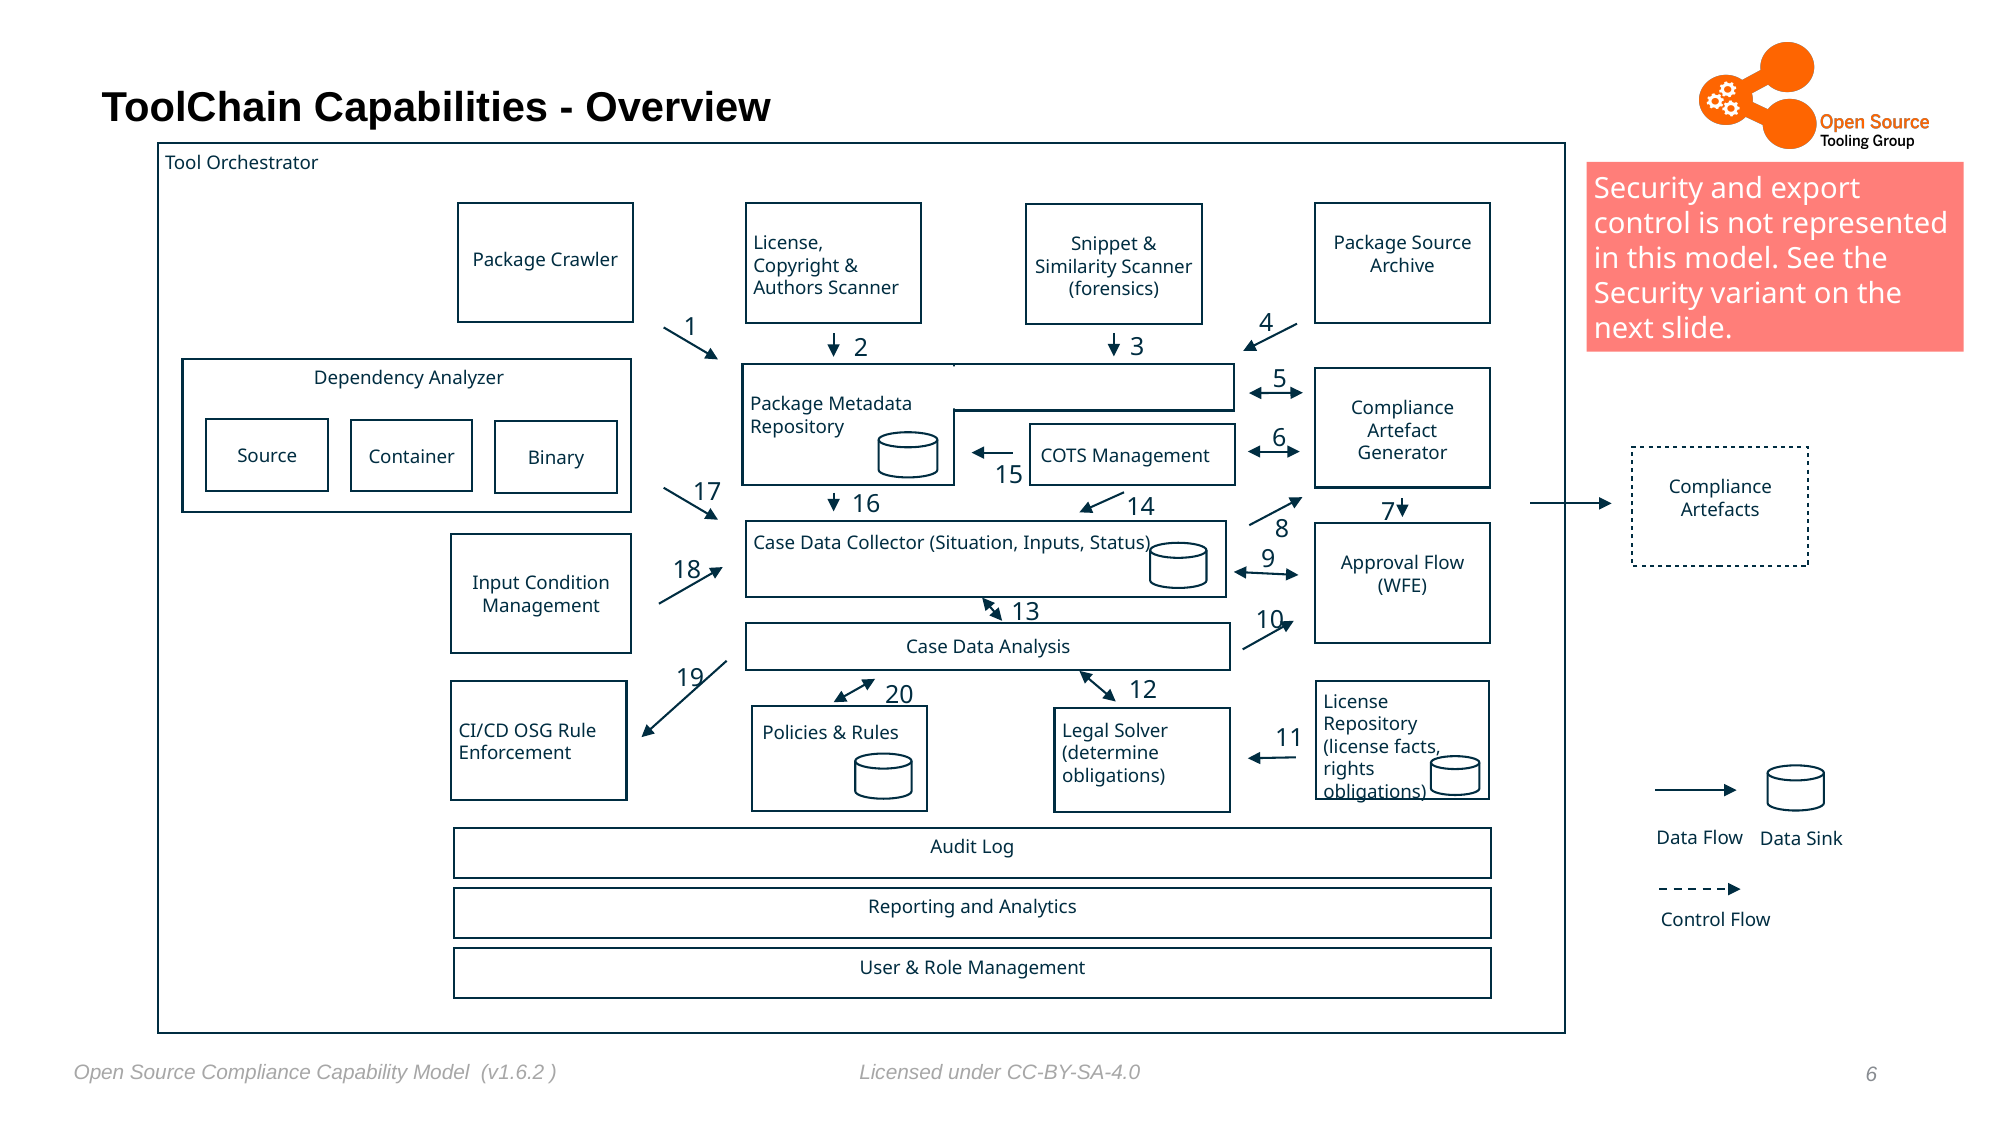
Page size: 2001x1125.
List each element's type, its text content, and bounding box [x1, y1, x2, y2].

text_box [751, 761, 931, 811]
text_box [1726, 882, 1741, 896]
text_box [157, 142, 1565, 1033]
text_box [745, 202, 922, 298]
text_box Data Flow [1649, 818, 1751, 856]
text_box [1655, 783, 1737, 797]
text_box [1025, 204, 1202, 298]
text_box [1405, 523, 1491, 644]
text_box Data Sink [1752, 819, 1851, 857]
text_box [453, 827, 1492, 883]
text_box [457, 202, 634, 323]
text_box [1632, 446, 1809, 567]
slide_number 6 [1855, 1053, 1886, 1092]
picture [1699, 42, 1929, 149]
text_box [453, 887, 1492, 943]
text_box Control Flow [1653, 900, 1779, 938]
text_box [1405, 367, 1491, 488]
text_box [1314, 203, 1491, 324]
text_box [1315, 680, 1490, 804]
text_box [1054, 761, 1231, 813]
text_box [854, 761, 912, 799]
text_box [182, 358, 636, 512]
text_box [665, 298, 1405, 761]
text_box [1430, 755, 1480, 796]
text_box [453, 947, 1492, 1003]
text_box Security and export control is not represented in this model. See the Security variant on the next slide. [1586, 161, 1964, 352]
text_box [1767, 765, 1825, 811]
text_box [1565, 497, 1612, 510]
title ToolChain Capabilities - Overview [93, 58, 1707, 157]
